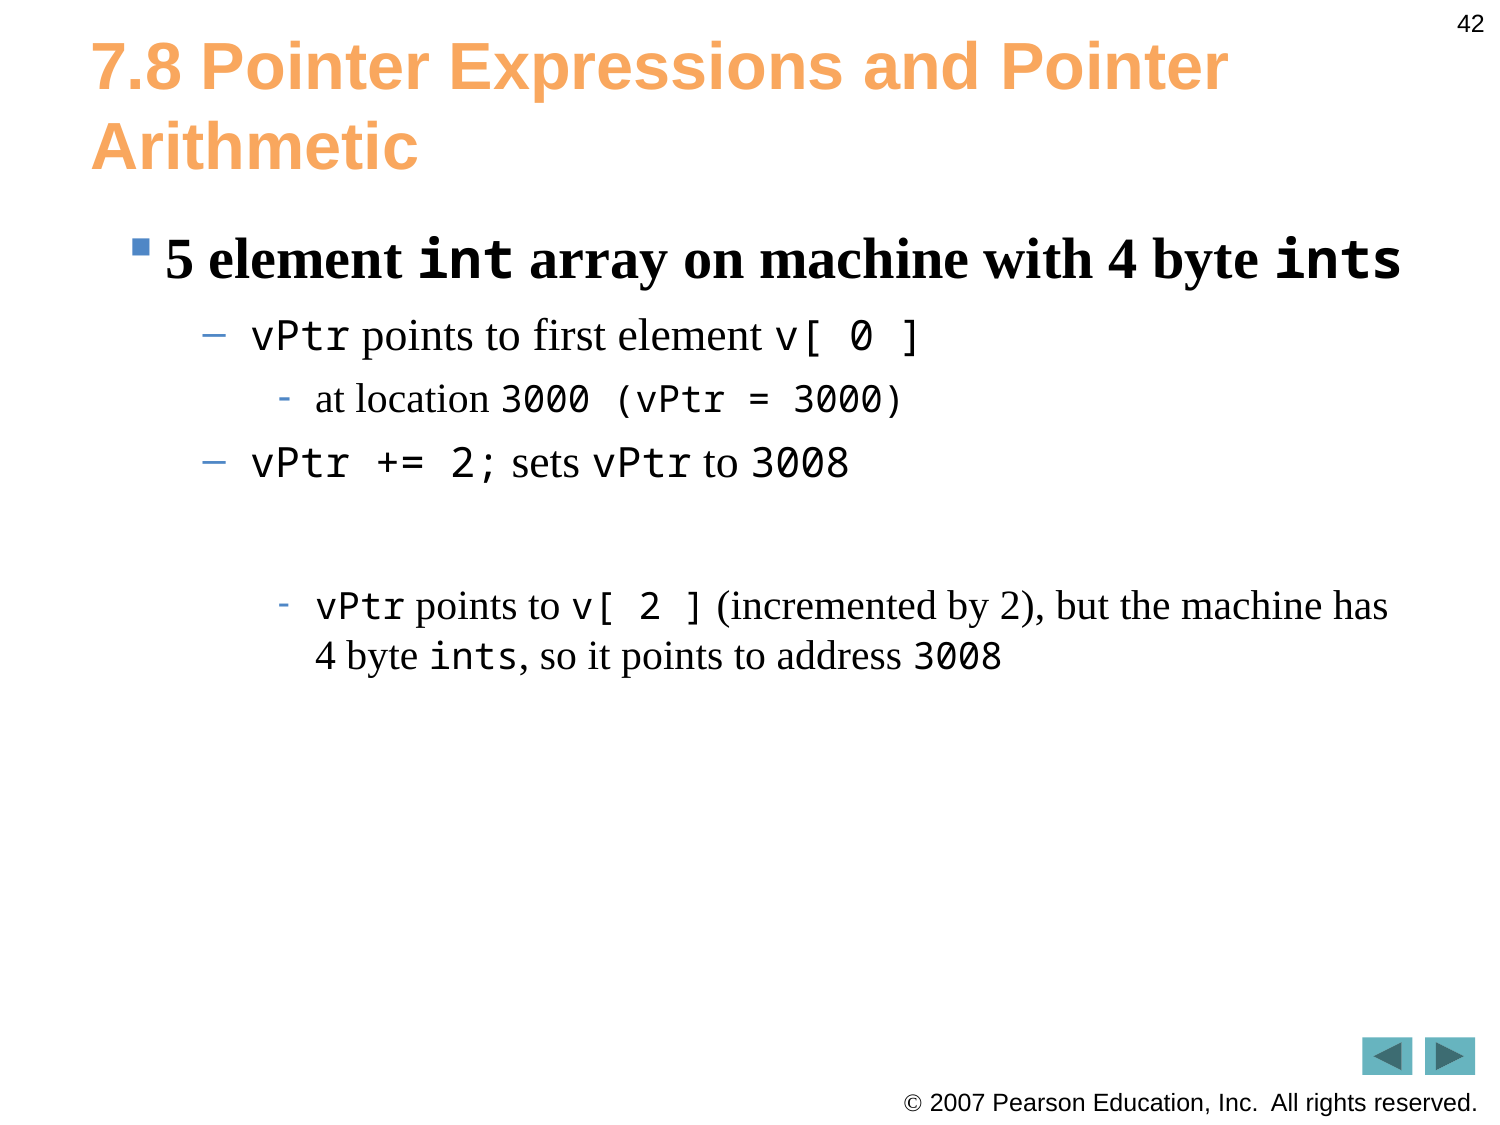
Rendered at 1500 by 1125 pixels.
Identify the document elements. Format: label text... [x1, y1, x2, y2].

title 7.8 Pointer Expressions and Pointer Arithmetic [75, 12, 1425, 200]
slide_number 42 [1149, 0, 1500, 79]
list 5 element int array on machine with 4 byte ints vPtr points to first element v[ 0 ] at location 3000 (vPtr = 3000) vPtr += 2; sets vPtr to 3008 vPtr points to v[ 2 ] (incremented by 2), but the machine has 4 byte ints, so it points to address 3008 [112, 212, 1425, 955]
